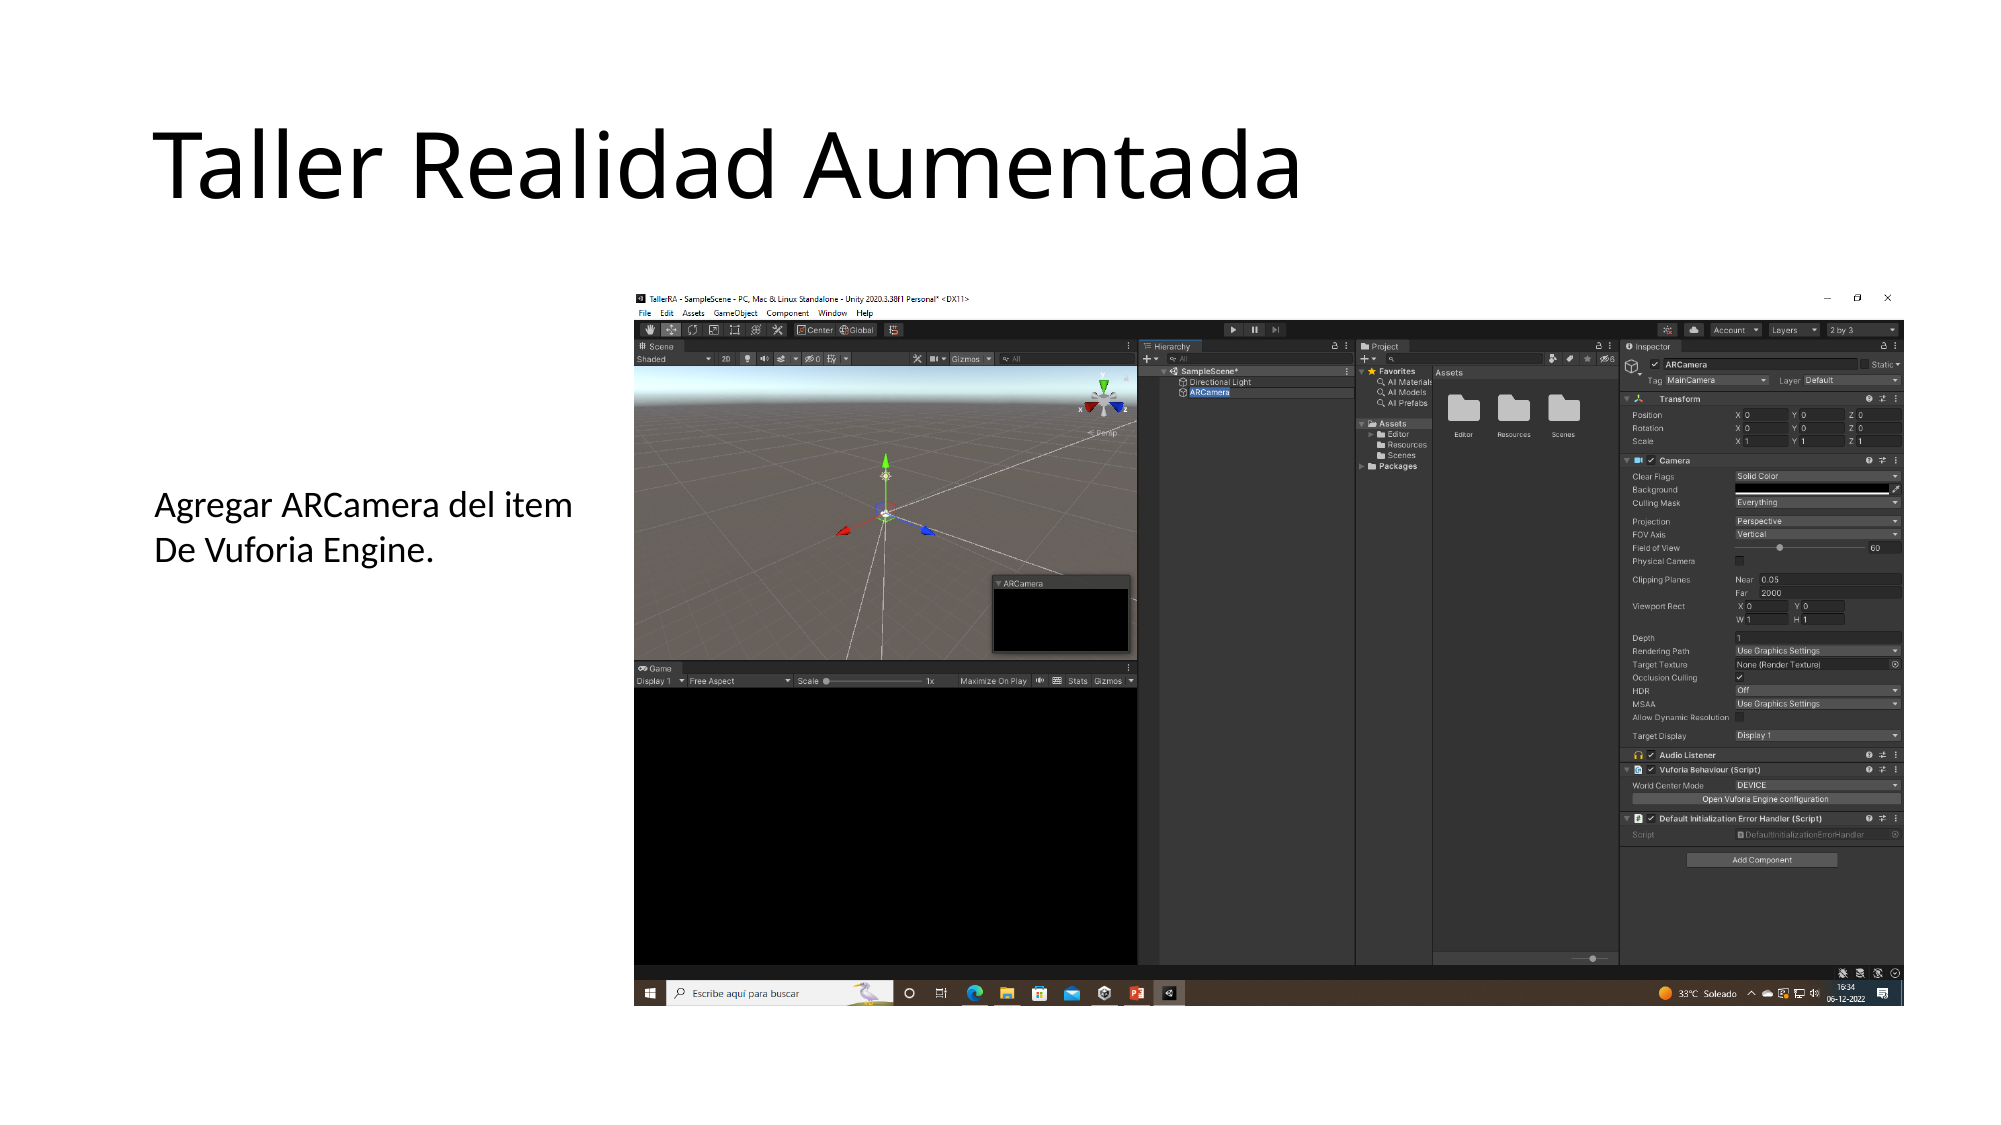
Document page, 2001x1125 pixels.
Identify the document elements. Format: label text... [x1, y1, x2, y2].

text_box Agregar ARCamera del item De Vuforia Engine. [139, 472, 589, 578]
title Taller Realidad Aumentada [137, 59, 1863, 278]
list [634, 291, 1904, 1006]
